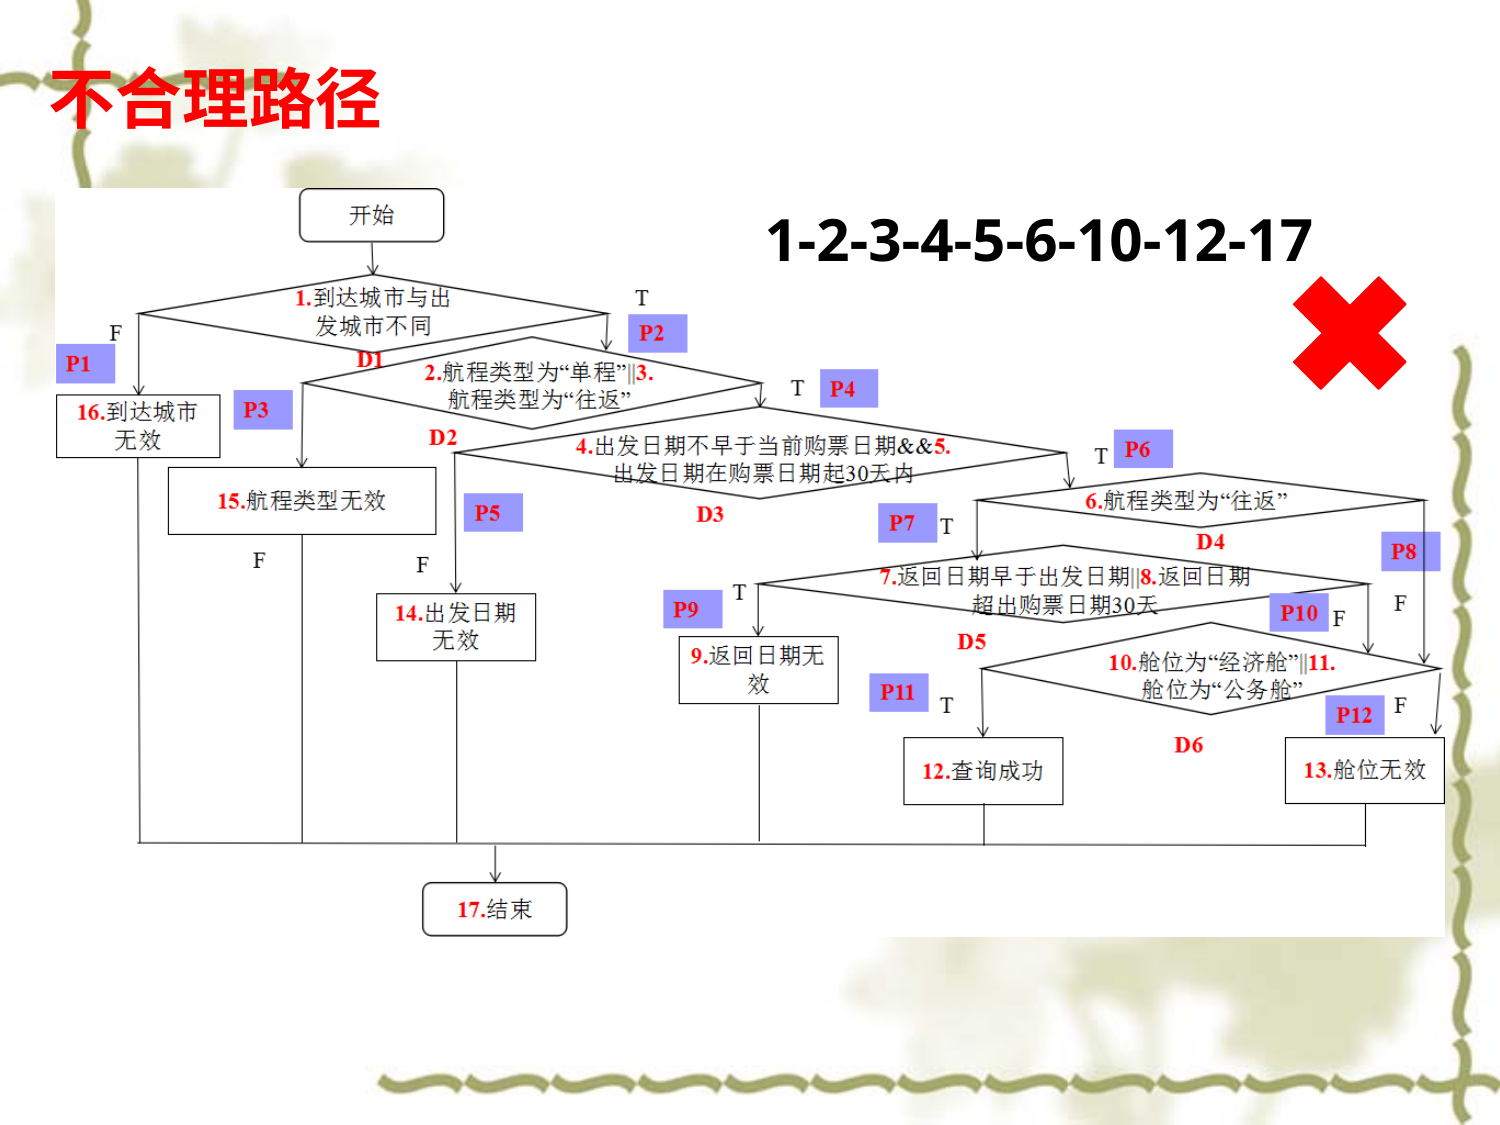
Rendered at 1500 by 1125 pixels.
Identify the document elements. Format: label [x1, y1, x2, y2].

picture [0, 0, 1500, 1125]
text_box [34, 41, 696, 151]
